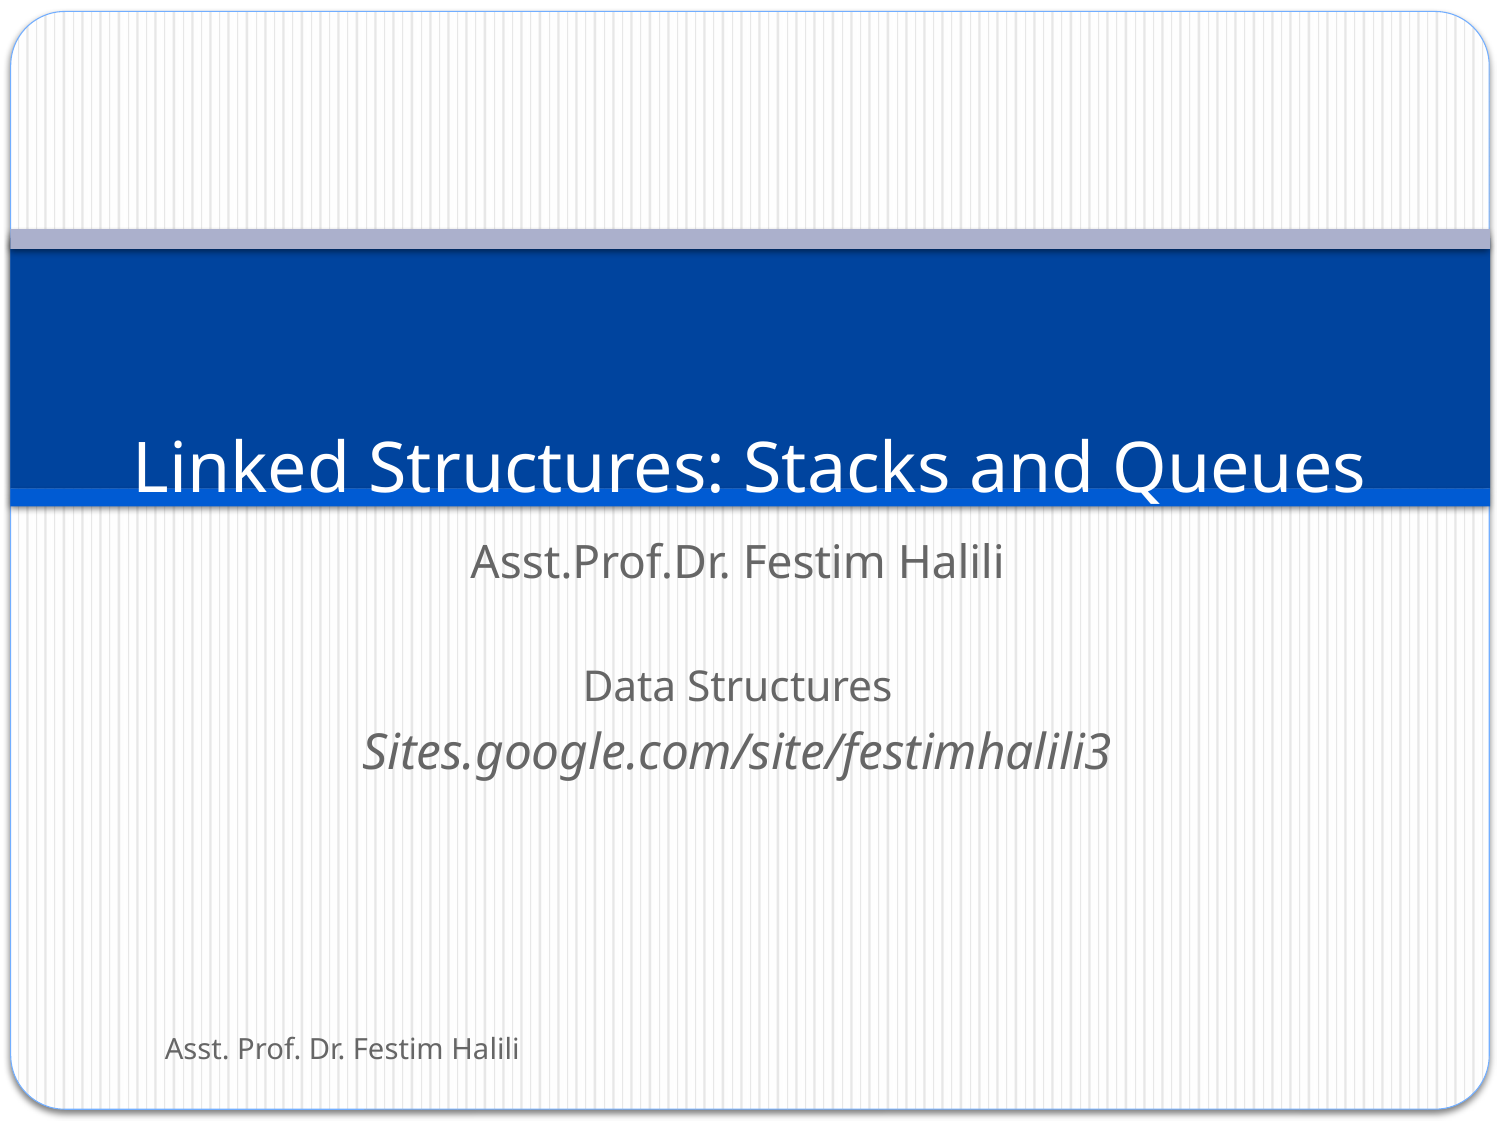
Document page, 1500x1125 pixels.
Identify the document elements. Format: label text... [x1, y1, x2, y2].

subtitle Asst.Prof.Dr. Festim Halili Data Structures Sites.google.com/site/festimhalili3 [212, 563, 1263, 788]
title Linked Structures: Stacks and Queues [112, 375, 1388, 563]
footer Asst. Prof. Dr. Festim Halili [150, 1012, 800, 1088]
